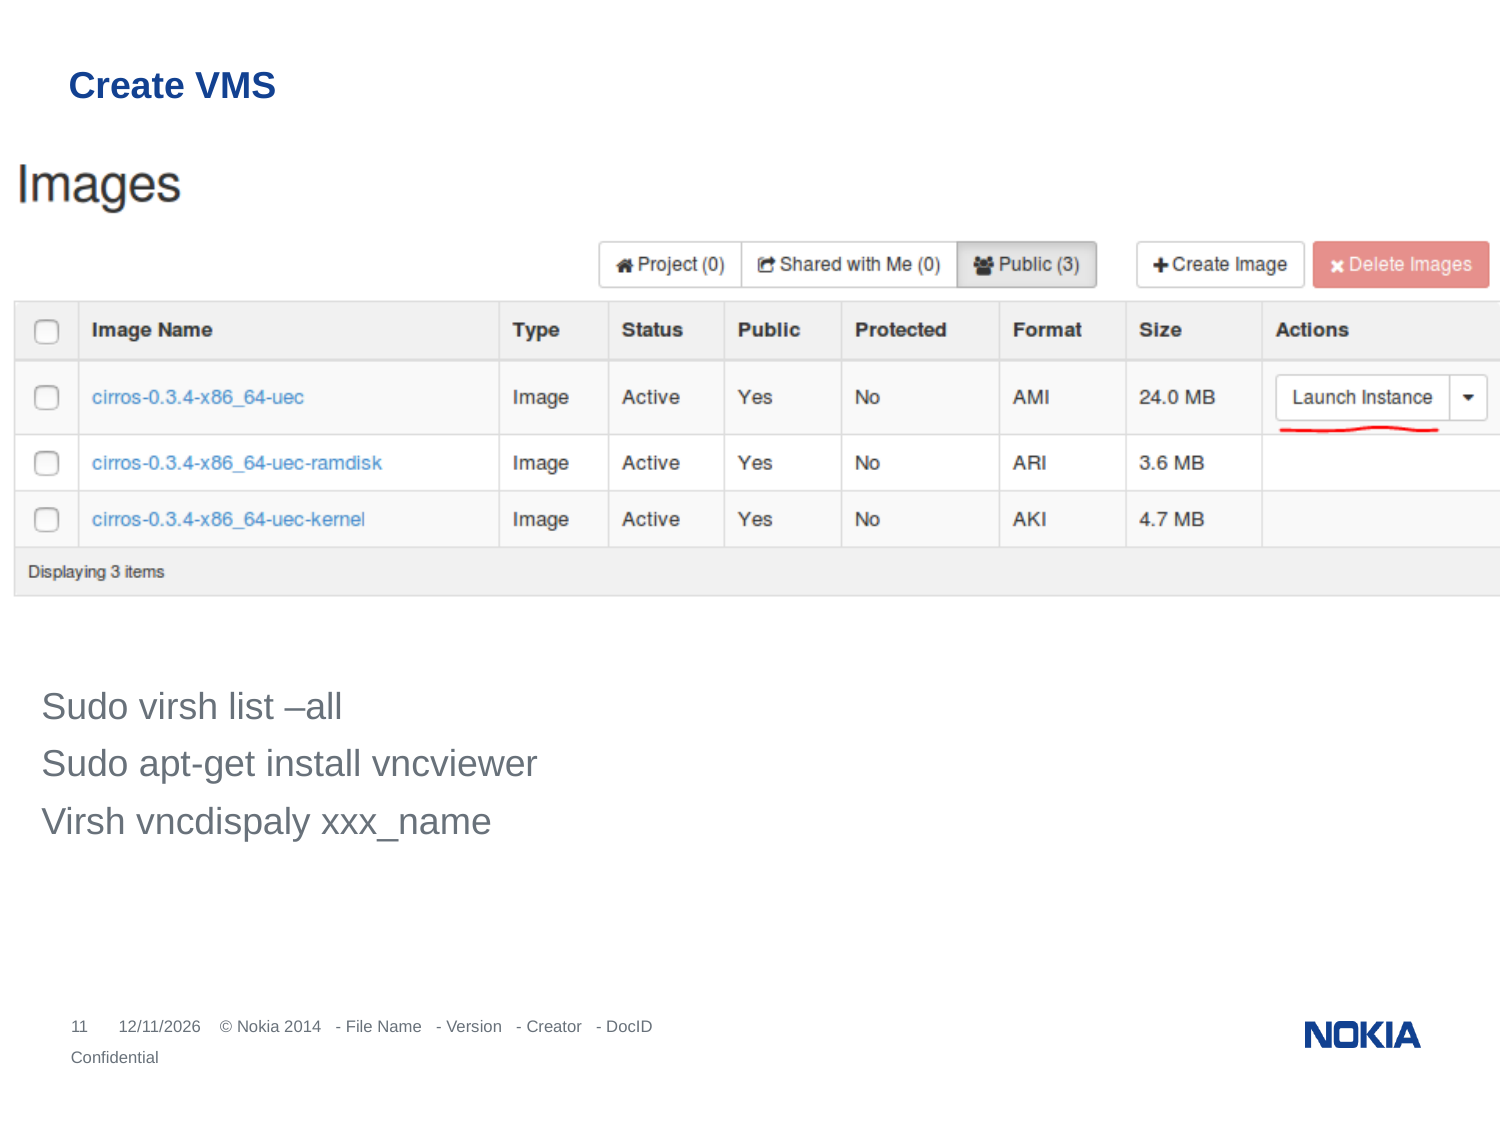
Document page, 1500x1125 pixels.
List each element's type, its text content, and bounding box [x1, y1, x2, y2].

title Create VMS [68, 60, 1419, 130]
list Sudo virsh list –all Sudo apt-get install vncviewer Virsh vncdispaly xxx_name [41, 681, 1392, 906]
picture [0, 160, 1500, 651]
picture [1305, 1021, 1421, 1048]
